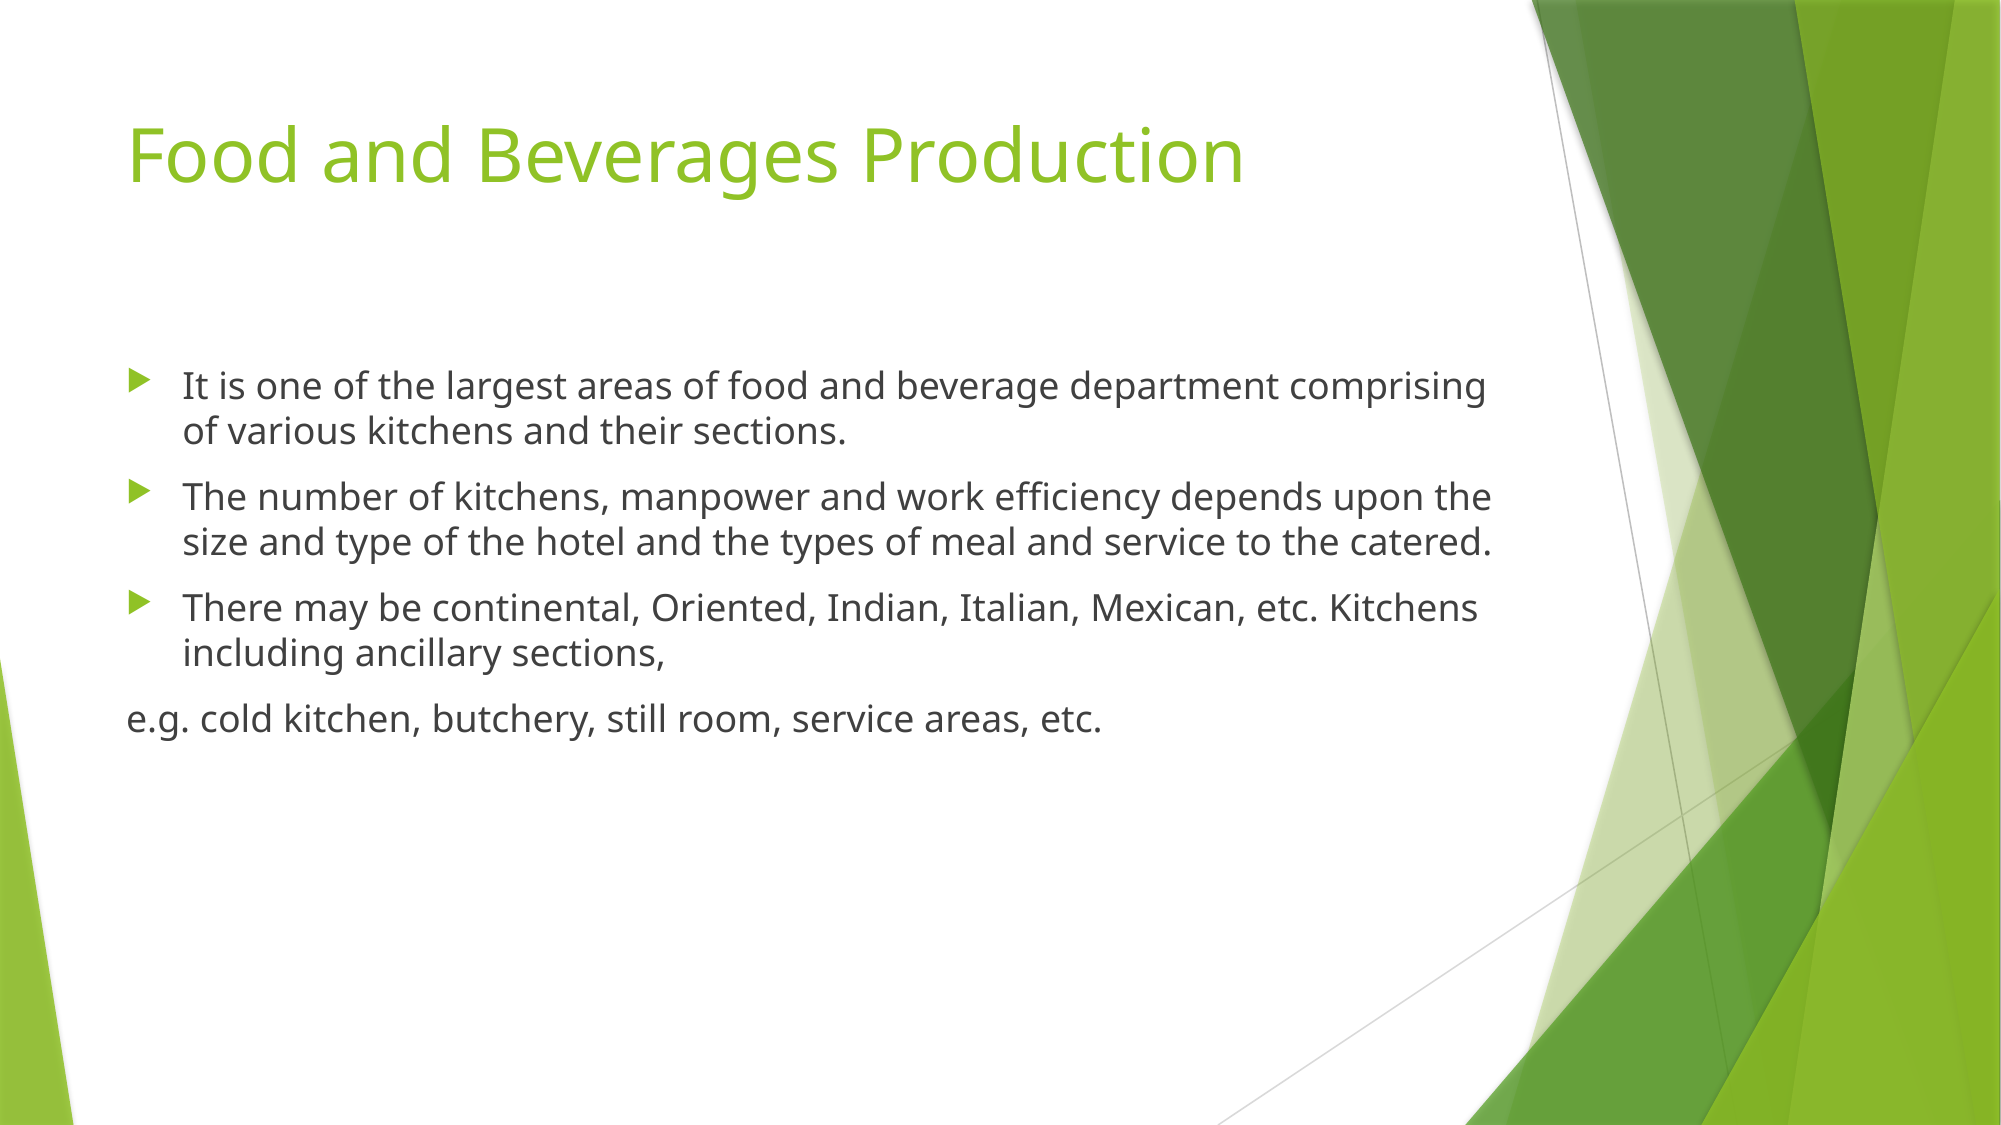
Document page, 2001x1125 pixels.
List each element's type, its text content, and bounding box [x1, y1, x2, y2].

title Food and Beverages Production [111, 99, 1522, 317]
list It is one of the largest areas of food and beverage department comprising of various kitchens and their sections. The number of kitchens, manpower and work efficiency depends upon the size and type of the hotel and the types of meal and service to the catered. There may be continental, Oriented, Indian, Italian, Mexican, etc. Kitchens including ancillary sections, e.g. cold kitchen, butchery, still room, service areas, etc. [111, 354, 1522, 992]
